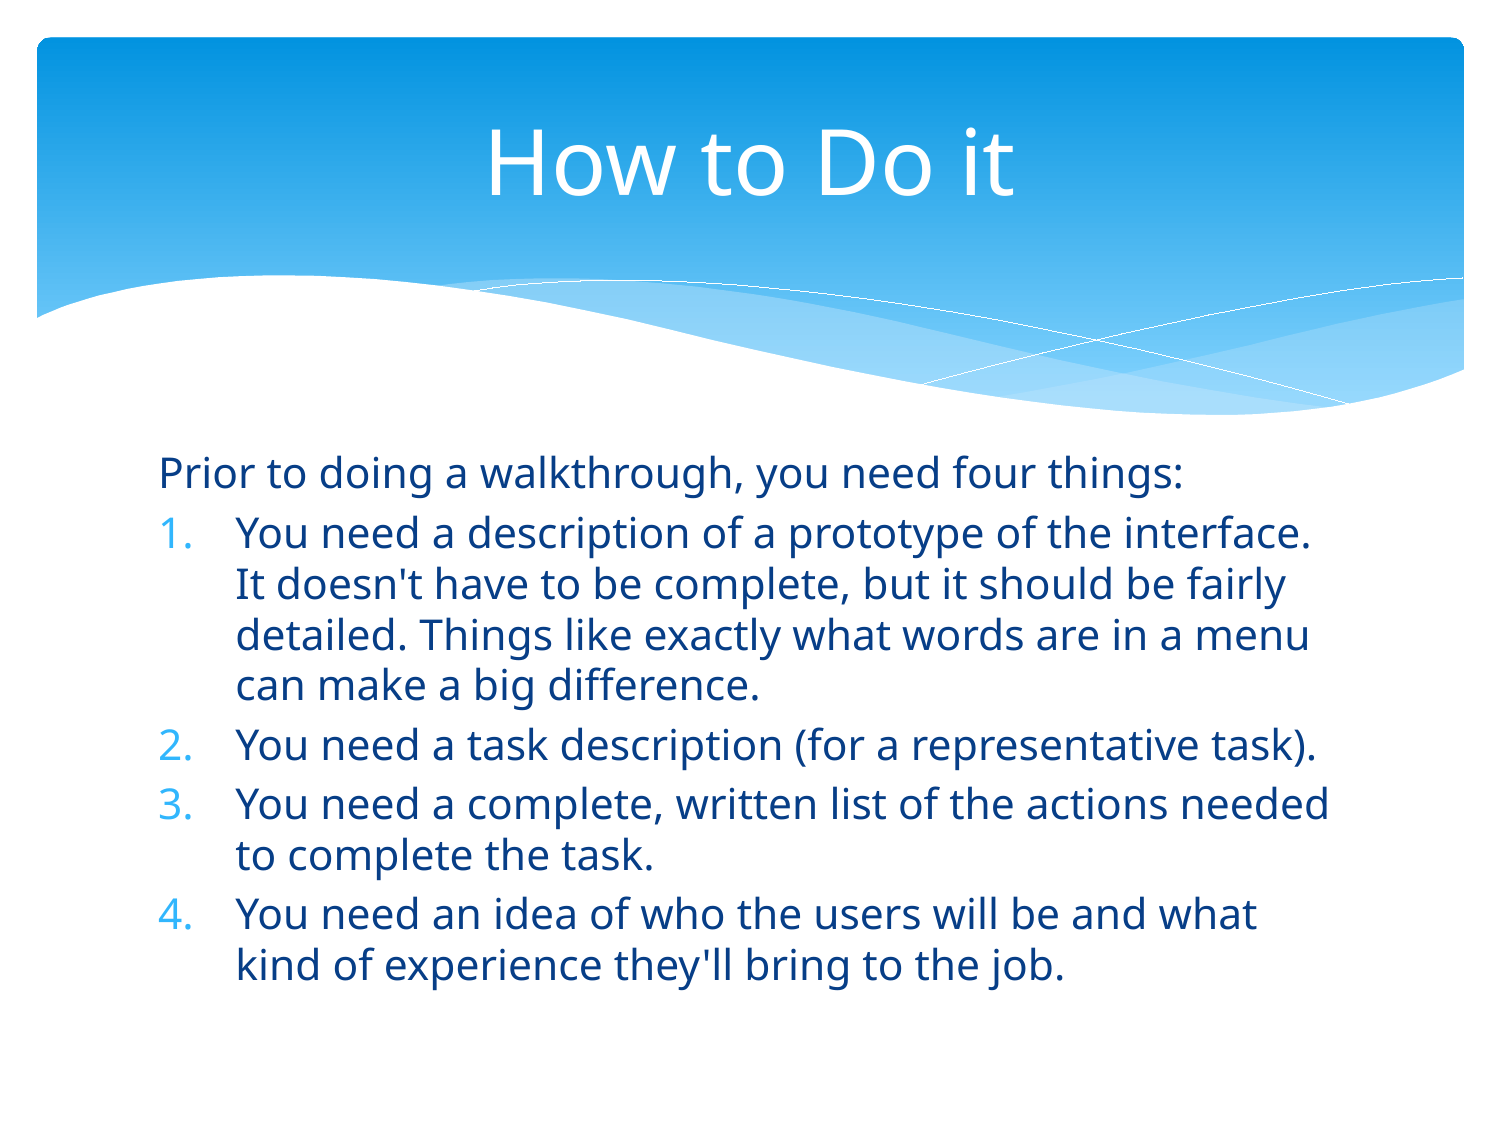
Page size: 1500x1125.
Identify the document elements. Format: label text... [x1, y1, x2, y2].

list Prior to doing a walkthrough, you need four things: You need a description of a prototype of the interface. It doesn't have to be complete, but it should be fairly detailed. Things like exactly what words are in a menu can make a big difference. You need a task description (for a representative task). You need a complete, written list of the actions needed to complete the task. You need an idea of who the users will be and what kind of experience they'll bring to the job. [143, 438, 1359, 1005]
title How to Do it [75, 55, 1425, 261]
